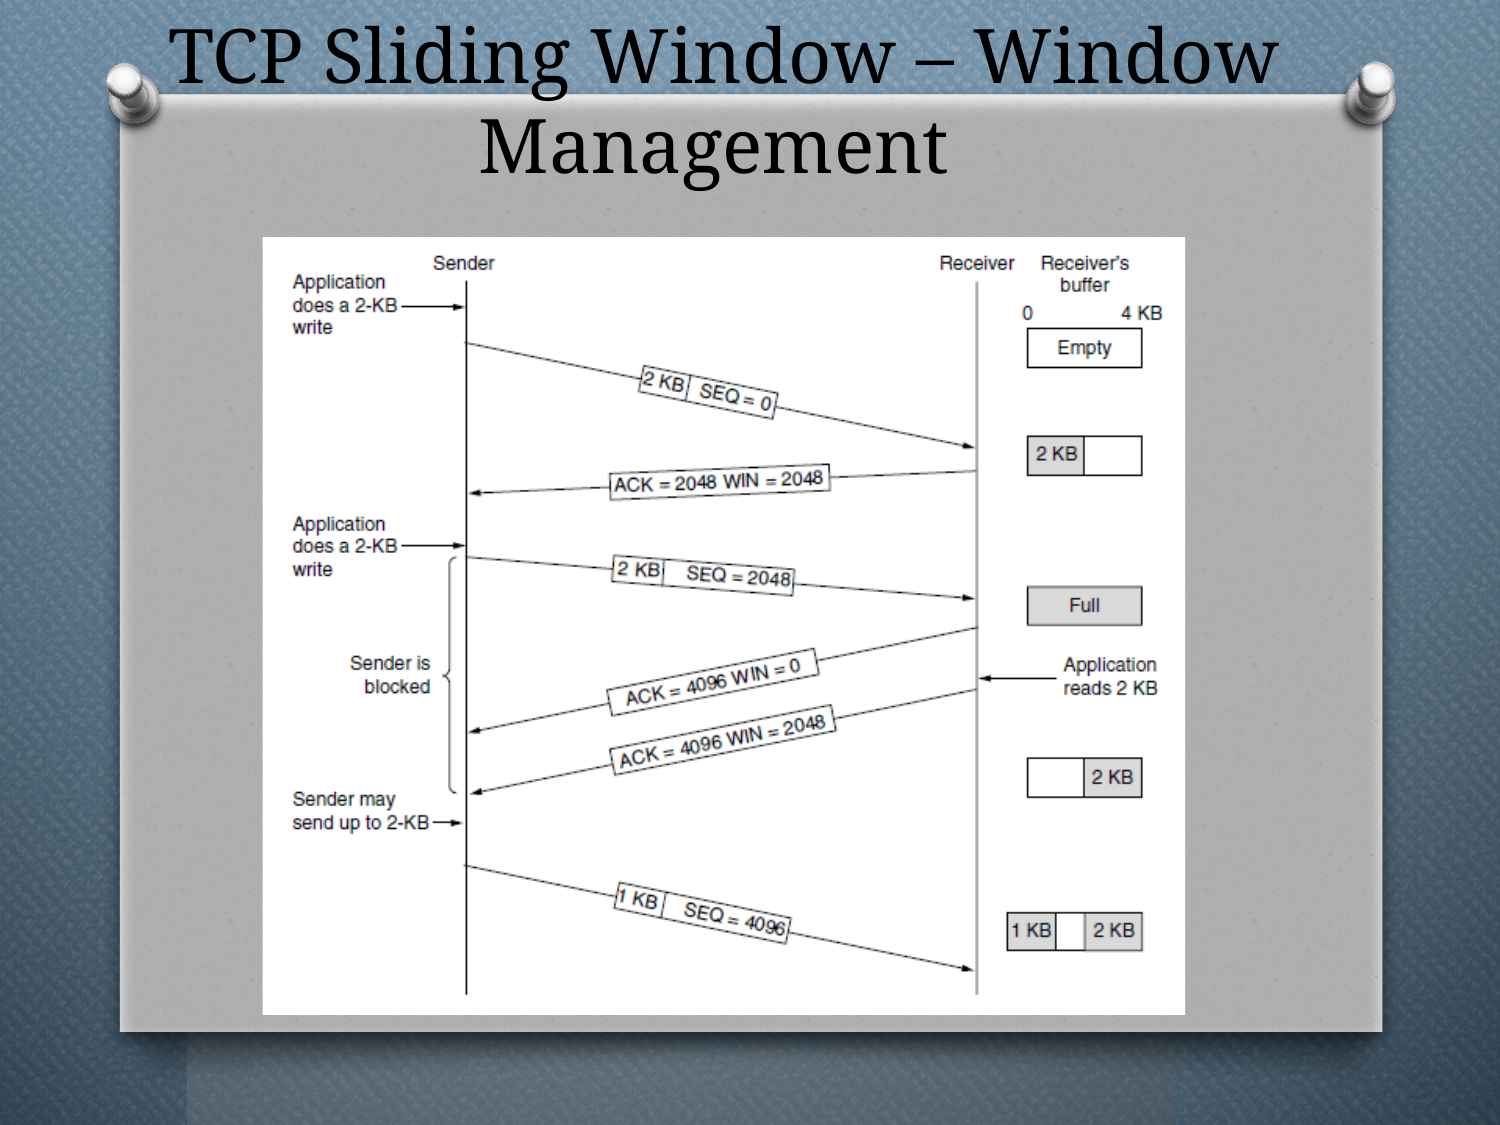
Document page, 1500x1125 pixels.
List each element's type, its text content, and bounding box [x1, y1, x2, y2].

picture [75, 29, 152, 150]
title TCP Sliding Window – Window Management [152, 0, 1296, 198]
picture [1317, 35, 1439, 156]
picture [262, 237, 1186, 1015]
